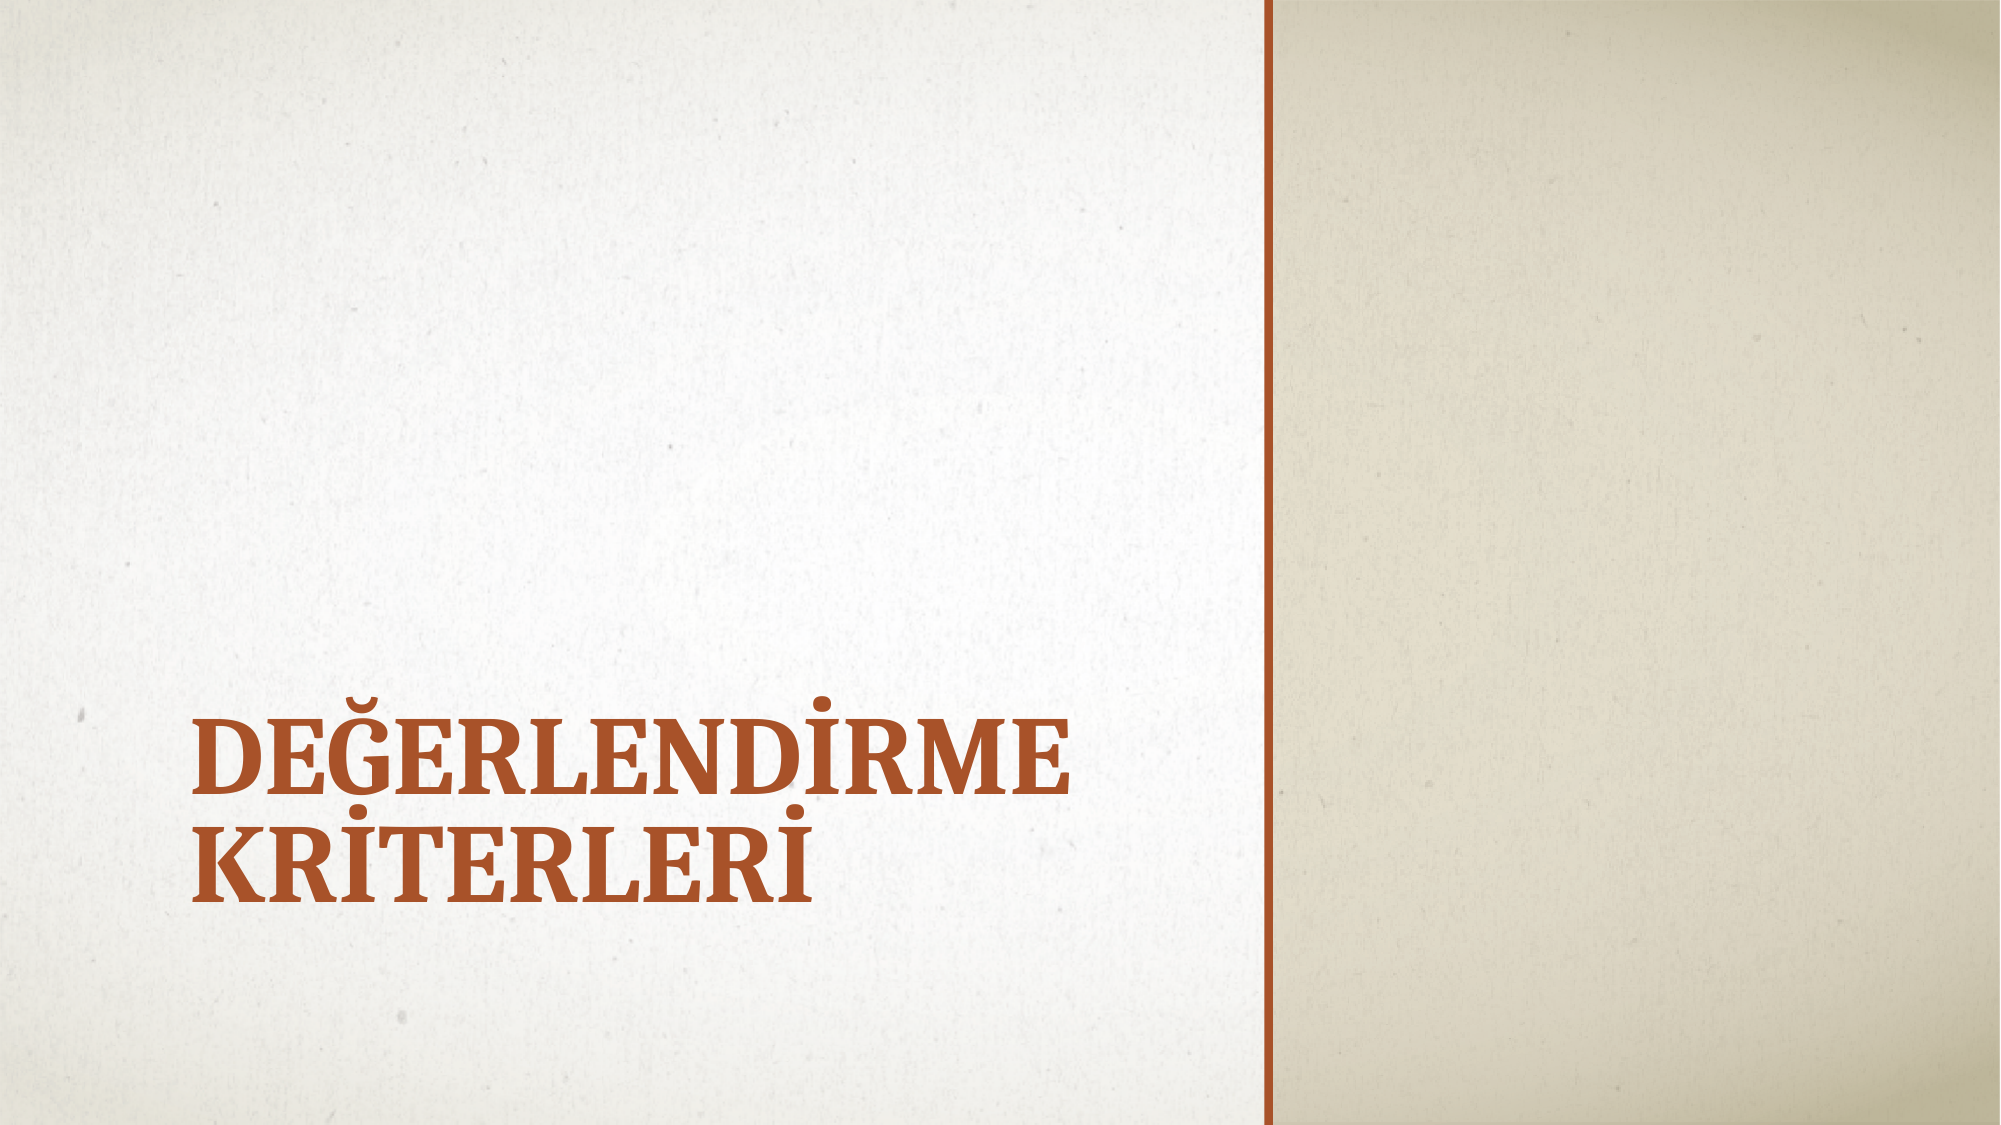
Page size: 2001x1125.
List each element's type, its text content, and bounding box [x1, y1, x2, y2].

picture [1273, 0, 2001, 1125]
picture [0, 0, 1264, 1125]
title Değerlendirme kriterleri [174, 256, 1150, 932]
